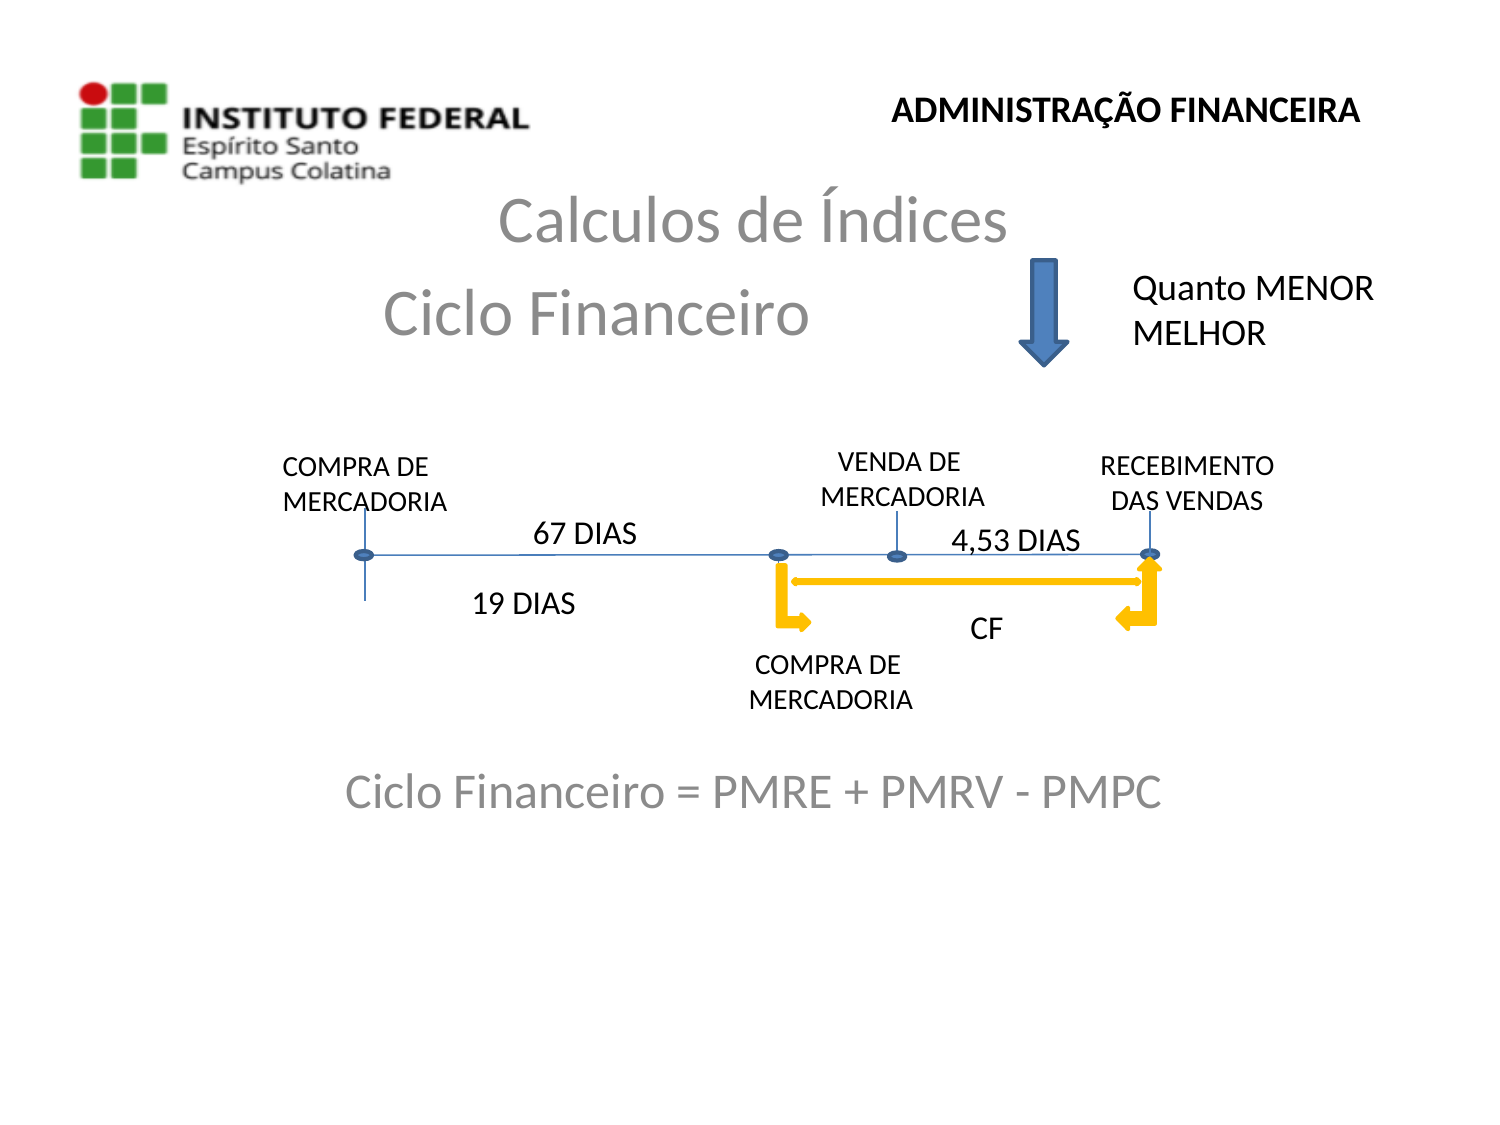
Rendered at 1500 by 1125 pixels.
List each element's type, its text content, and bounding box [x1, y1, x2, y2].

picture [64, 63, 550, 196]
text_box [769, 548, 788, 552]
text_box [790, 577, 1142, 587]
text_box [775, 565, 812, 633]
text_box 19 DIAS [456, 573, 591, 629]
text_box [1115, 558, 1163, 632]
text_box VENDA DE MERCADORIA [805, 435, 1000, 520]
text_box RECEBIMENTO DAS VENDAS [1085, 438, 1290, 524]
text_box [1018, 258, 1070, 368]
text_box 4,53 DIAS [936, 510, 1096, 552]
text_box COMPRA DE MERCADORIA [267, 439, 463, 525]
text_box COMPRA DE MERCADORIA [733, 638, 929, 723]
text_box ADMINISTRAÇÃO FINANCEIRA [797, 100, 1456, 160]
text_box 67 DIAS [518, 503, 653, 552]
text_box [1153, 548, 1161, 560]
text_box Ciclo Financeiro [148, 261, 1042, 368]
text_box Ciclo Financeiro = PMRE + PMRV - PMPC [305, 751, 1203, 858]
text_box CF [955, 598, 1019, 654]
text_box Quanto MENOR MELHOR [1117, 255, 1425, 361]
text_box Calculos de Índices [305, 168, 1203, 275]
